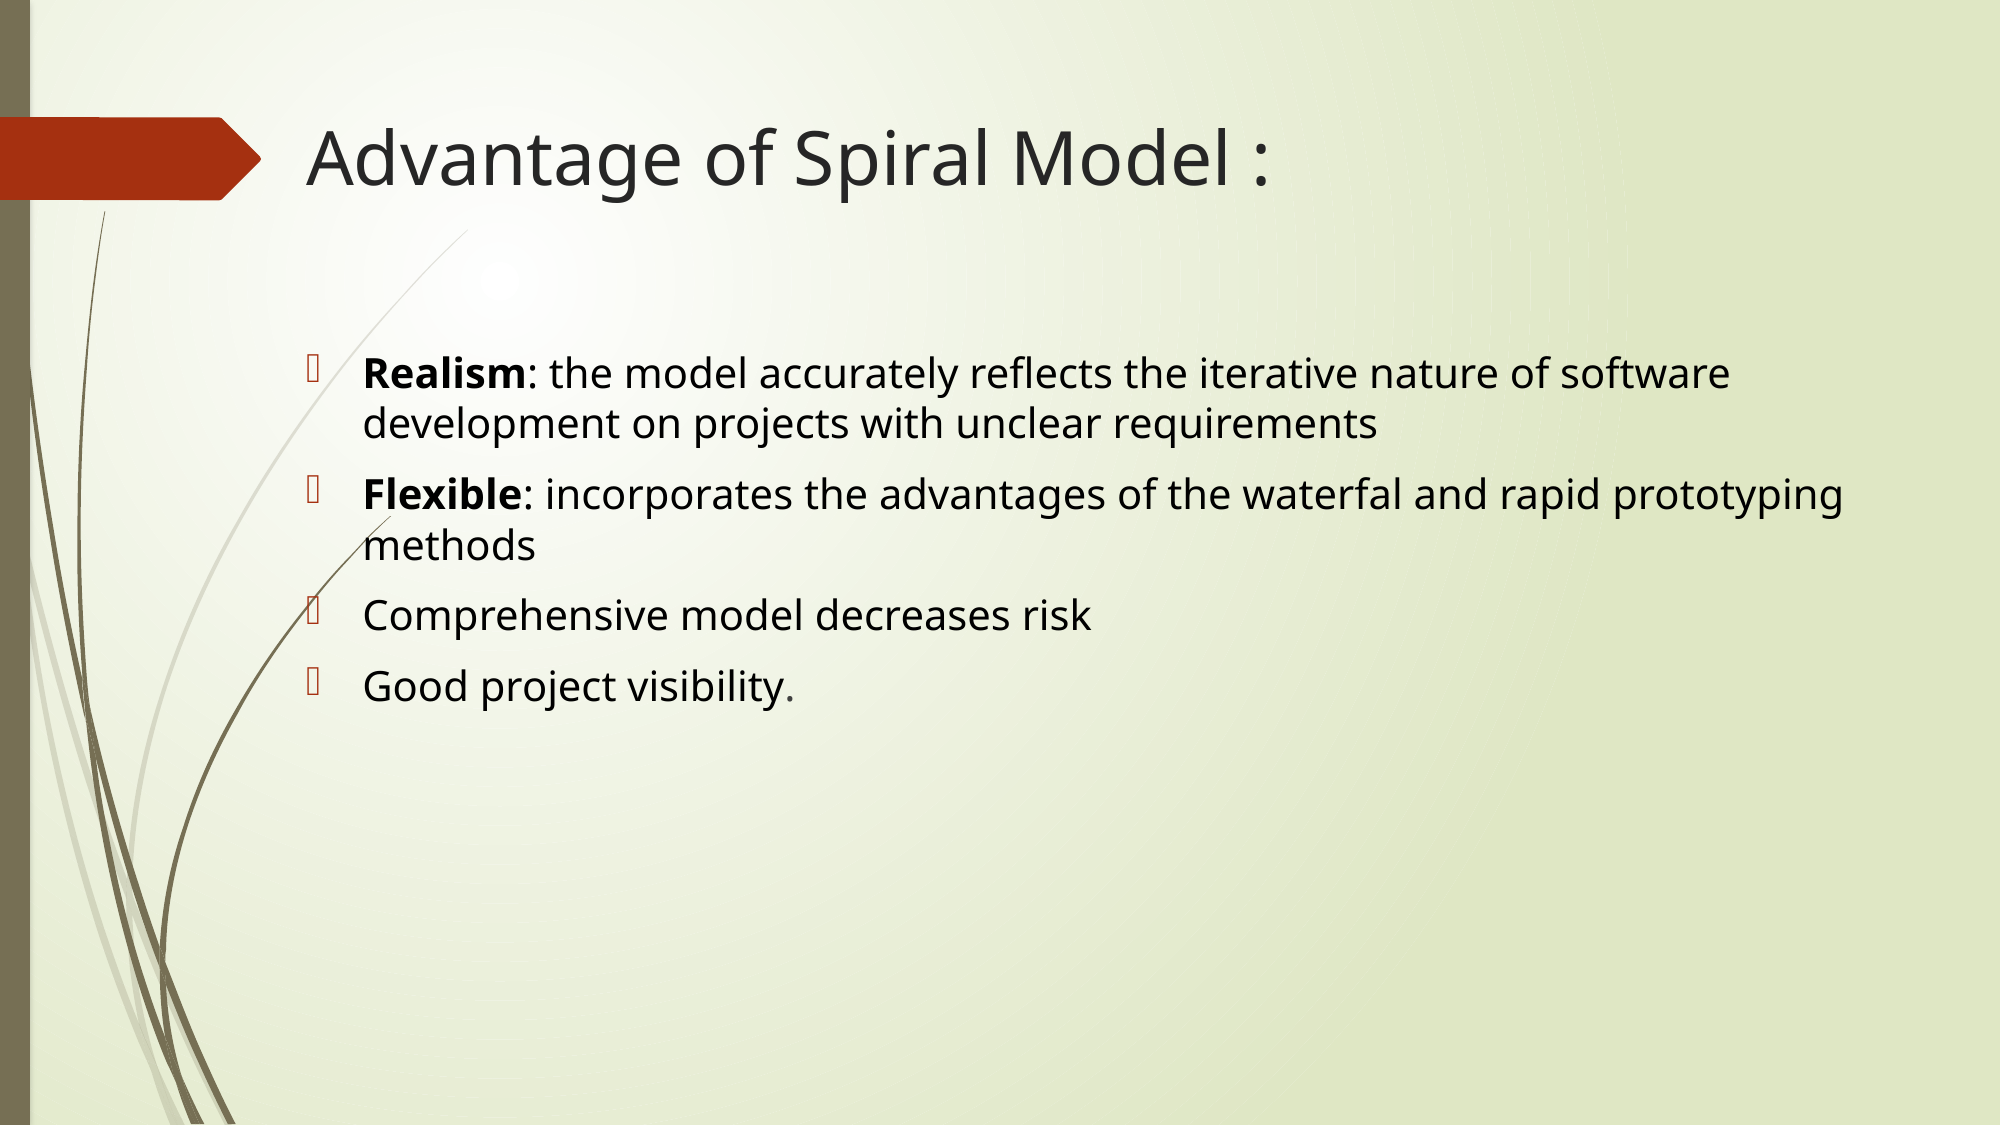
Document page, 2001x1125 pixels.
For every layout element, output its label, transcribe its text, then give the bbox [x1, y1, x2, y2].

title Advantage of Spiral Model : [291, 102, 1888, 268]
list Realism: the model accurately reflects the iterative nature of software development on projects with unclear requirements Flexible: incorporates the advantages of the waterfal and rapid prototyping methods Comprehensive model decreases risk Good project visibility. [291, 268, 1888, 1095]
